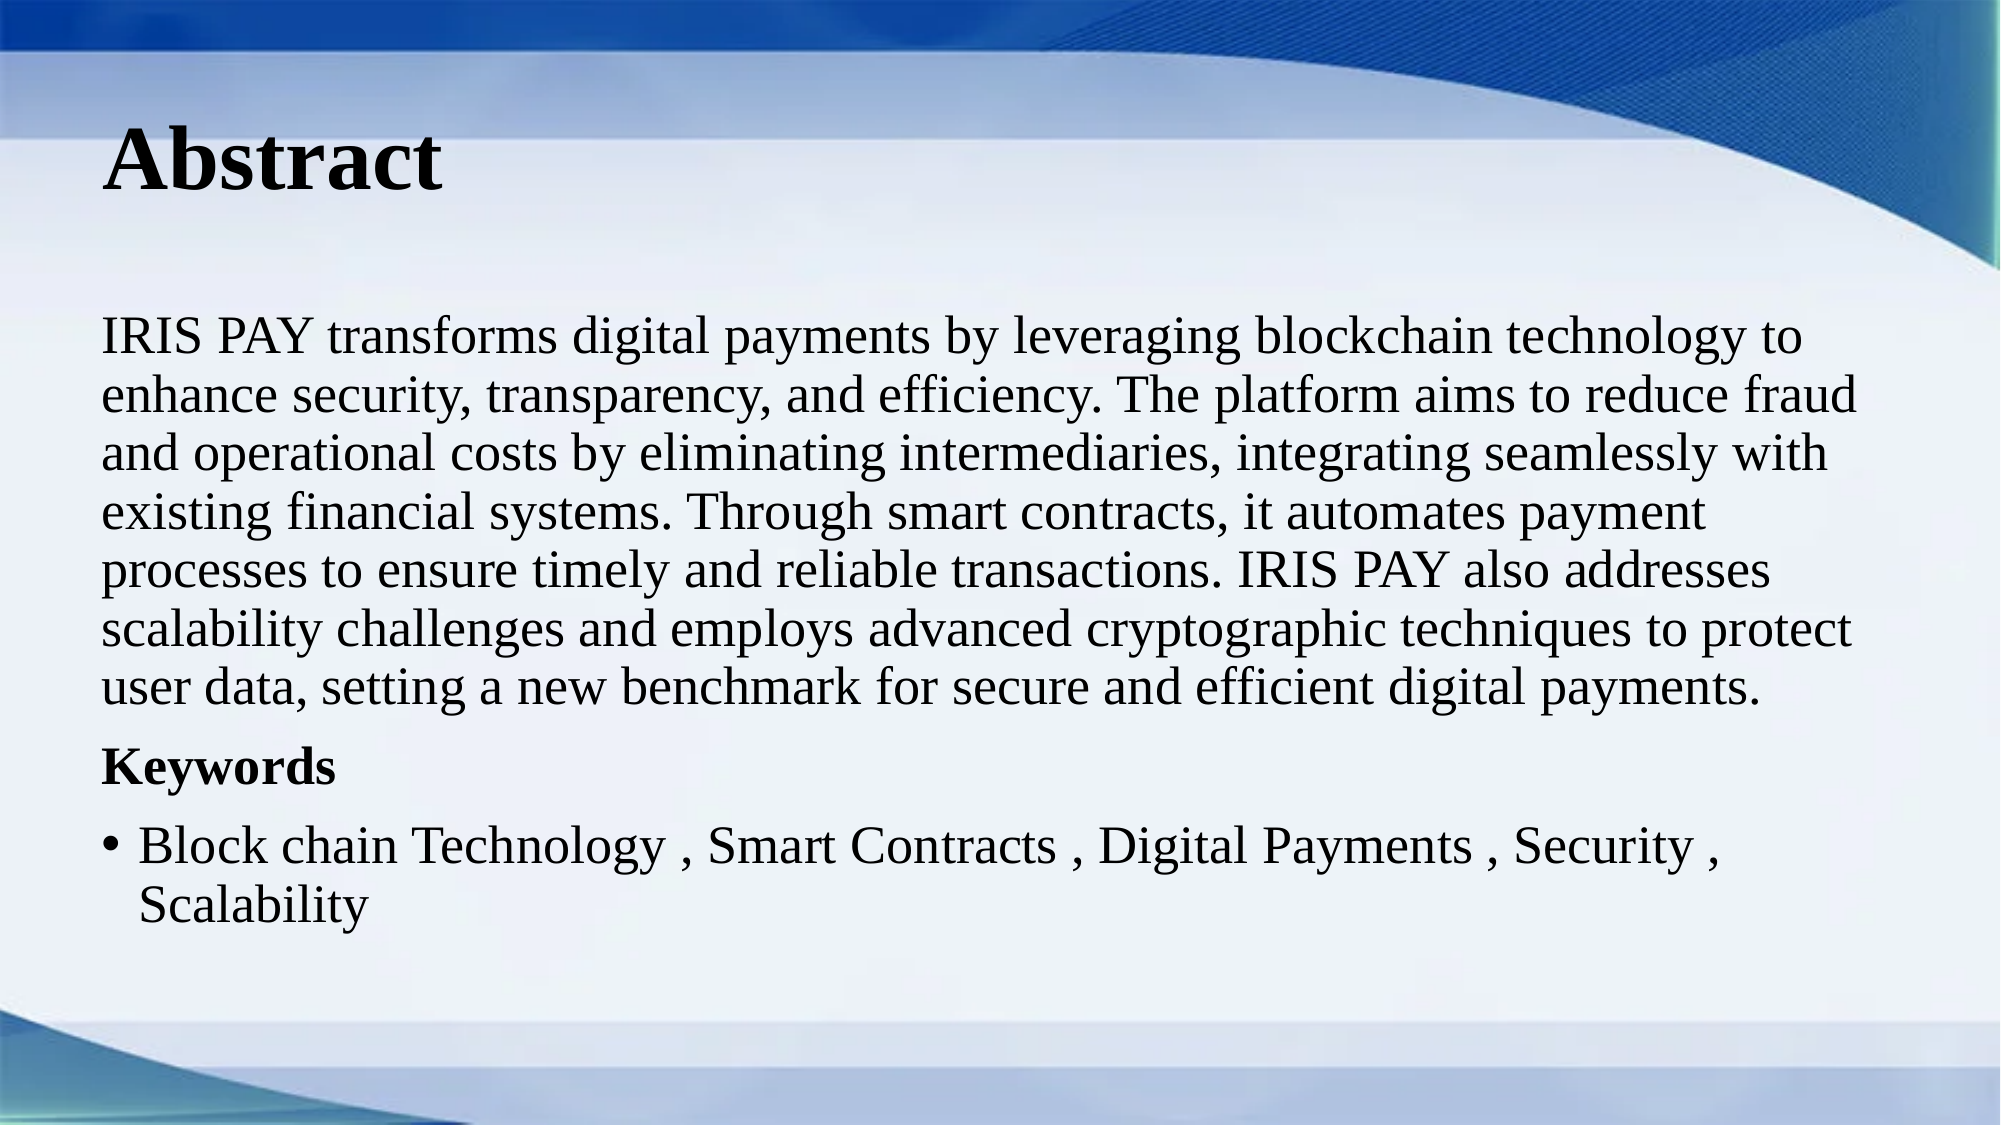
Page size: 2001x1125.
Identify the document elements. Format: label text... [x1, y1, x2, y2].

picture [0, 0, 2001, 1125]
list IRIS PAY transforms digital payments by leveraging blockchain technology to enhance security, transparency, and efficiency. The platform aims to reduce fraud and operational costs by eliminating intermediaries, integrating seamlessly with existing financial systems. Through smart contracts, it automates payment processes to ensure timely and reliable transactions. IRIS PAY also addresses scalability challenges and employs advanced cryptographic techniques to protect user data, setting a new benchmark for secure and efficient digital payments. Keywords Block chain Technology , Smart Contracts , Digital Payments , Security , Scalability [86, 299, 1928, 1073]
title Abstract [87, 50, 1894, 269]
